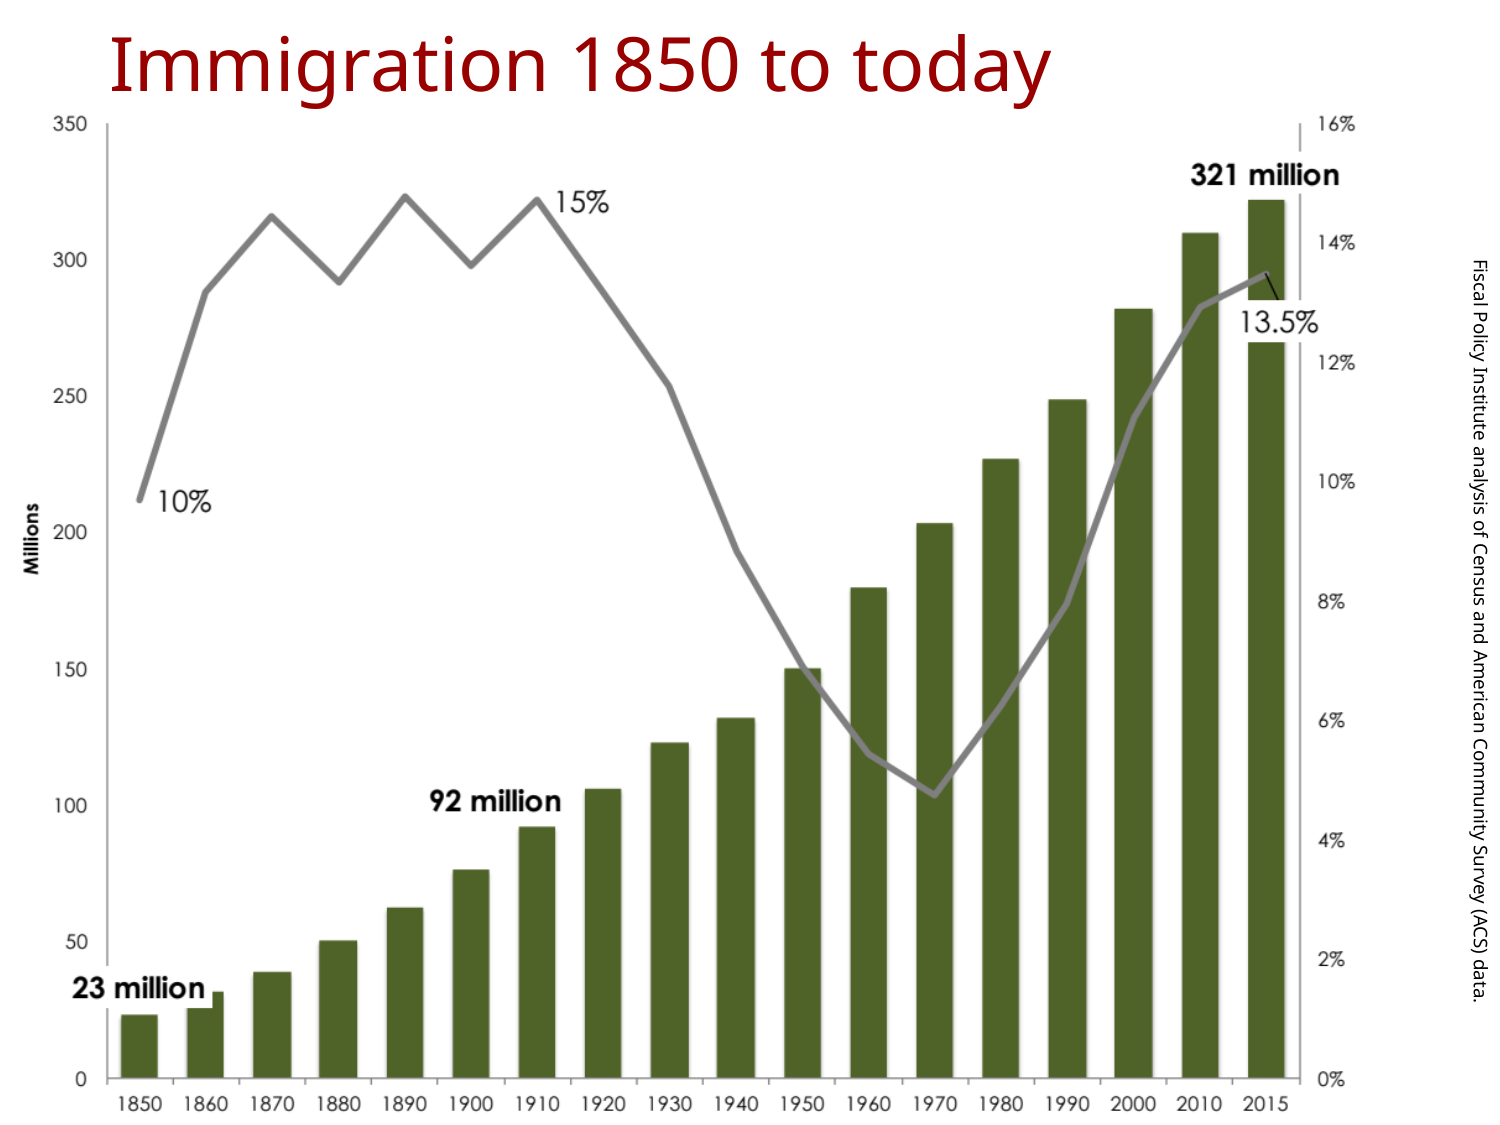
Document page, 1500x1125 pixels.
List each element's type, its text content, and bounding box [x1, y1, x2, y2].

picture [0, 100, 1365, 1125]
text_box Immigration 1850 to today [94, 0, 1307, 100]
text_box Fiscal Policy Institute analysis of Census and American Community Survey (ACS) data. [1446, 244, 1500, 1125]
